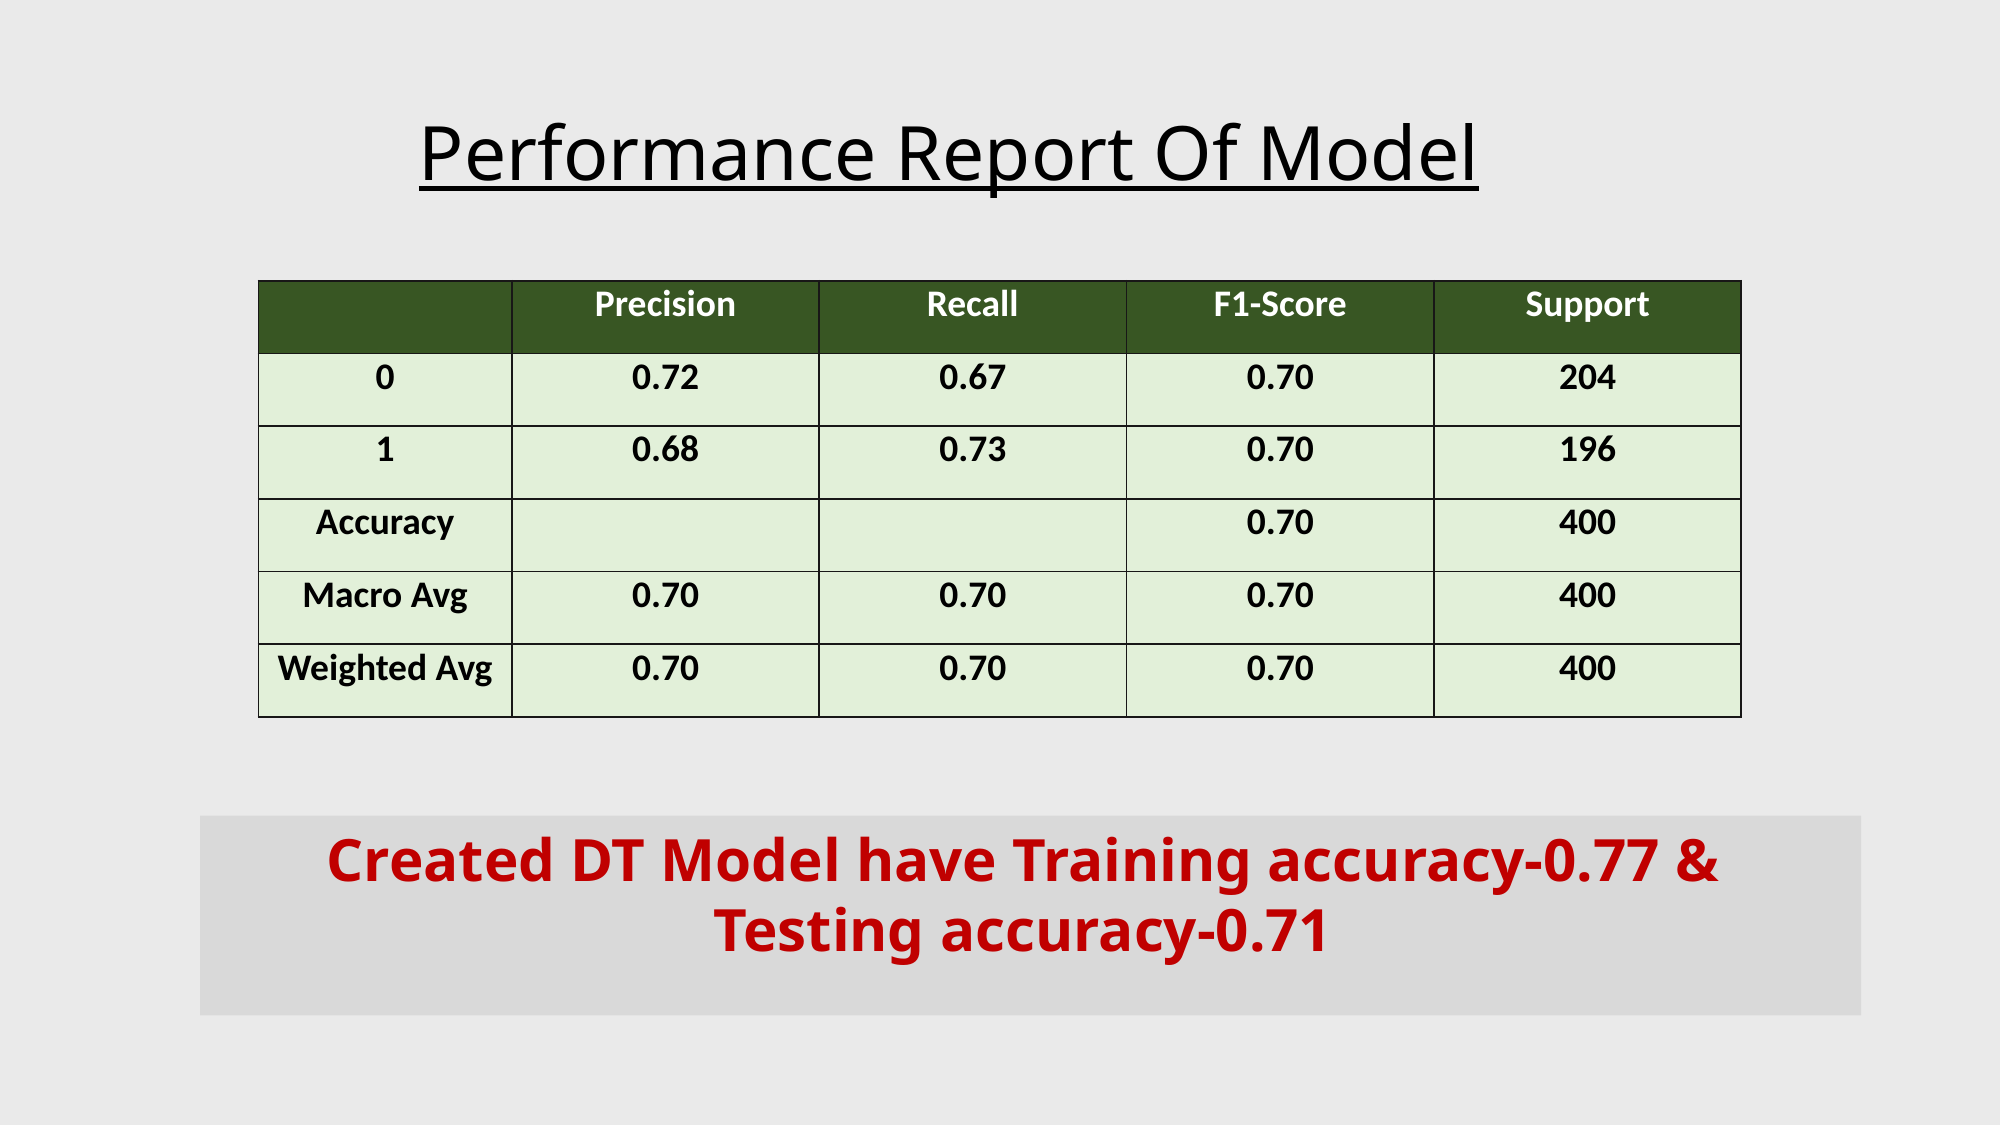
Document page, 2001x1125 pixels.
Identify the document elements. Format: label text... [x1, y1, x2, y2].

text_box Created DT Model have Training accuracy-0.77 & Testing accuracy-0.71 [200, 815, 1862, 1016]
table_cell 196 [1435, 427, 1740, 498]
table_cell 0 [259, 354, 511, 425]
table_cell 0.67 [820, 354, 1126, 425]
table_cell 0.73 [820, 427, 1126, 498]
table_cell 400 [1435, 500, 1740, 571]
table_header Recall [820, 282, 1126, 353]
table_cell 0.70 [1127, 572, 1433, 643]
table_header F1-Score [1127, 282, 1433, 353]
table_cell [513, 500, 818, 571]
table_cell 400 [1435, 572, 1740, 643]
table_cell Accuracy [259, 500, 511, 571]
table_cell 0.70 [1127, 500, 1433, 571]
table_cell 0.70 [820, 572, 1126, 643]
table_cell Macro Avg [259, 572, 511, 643]
table_cell 0.70 [820, 645, 1126, 716]
table_cell 0.72 [513, 354, 818, 425]
table_cell [820, 500, 1126, 571]
table_cell 0.70 [513, 572, 818, 643]
table_cell 0.70 [1127, 645, 1433, 716]
table_cell 0.70 [1127, 427, 1433, 498]
table_cell 0.68 [513, 427, 818, 498]
table_cell Weighted Avg [259, 645, 511, 716]
title Performance Report Of Model [189, 83, 1710, 205]
table_cell 0.70 [513, 645, 818, 716]
table_header [259, 282, 511, 353]
table_header Precision [513, 282, 818, 353]
table_cell 0.70 [1127, 354, 1433, 425]
table_cell 1 [259, 427, 511, 498]
table_cell 204 [1435, 354, 1740, 425]
table_header Support [1435, 282, 1740, 353]
table_cell 400 [1435, 645, 1740, 716]
